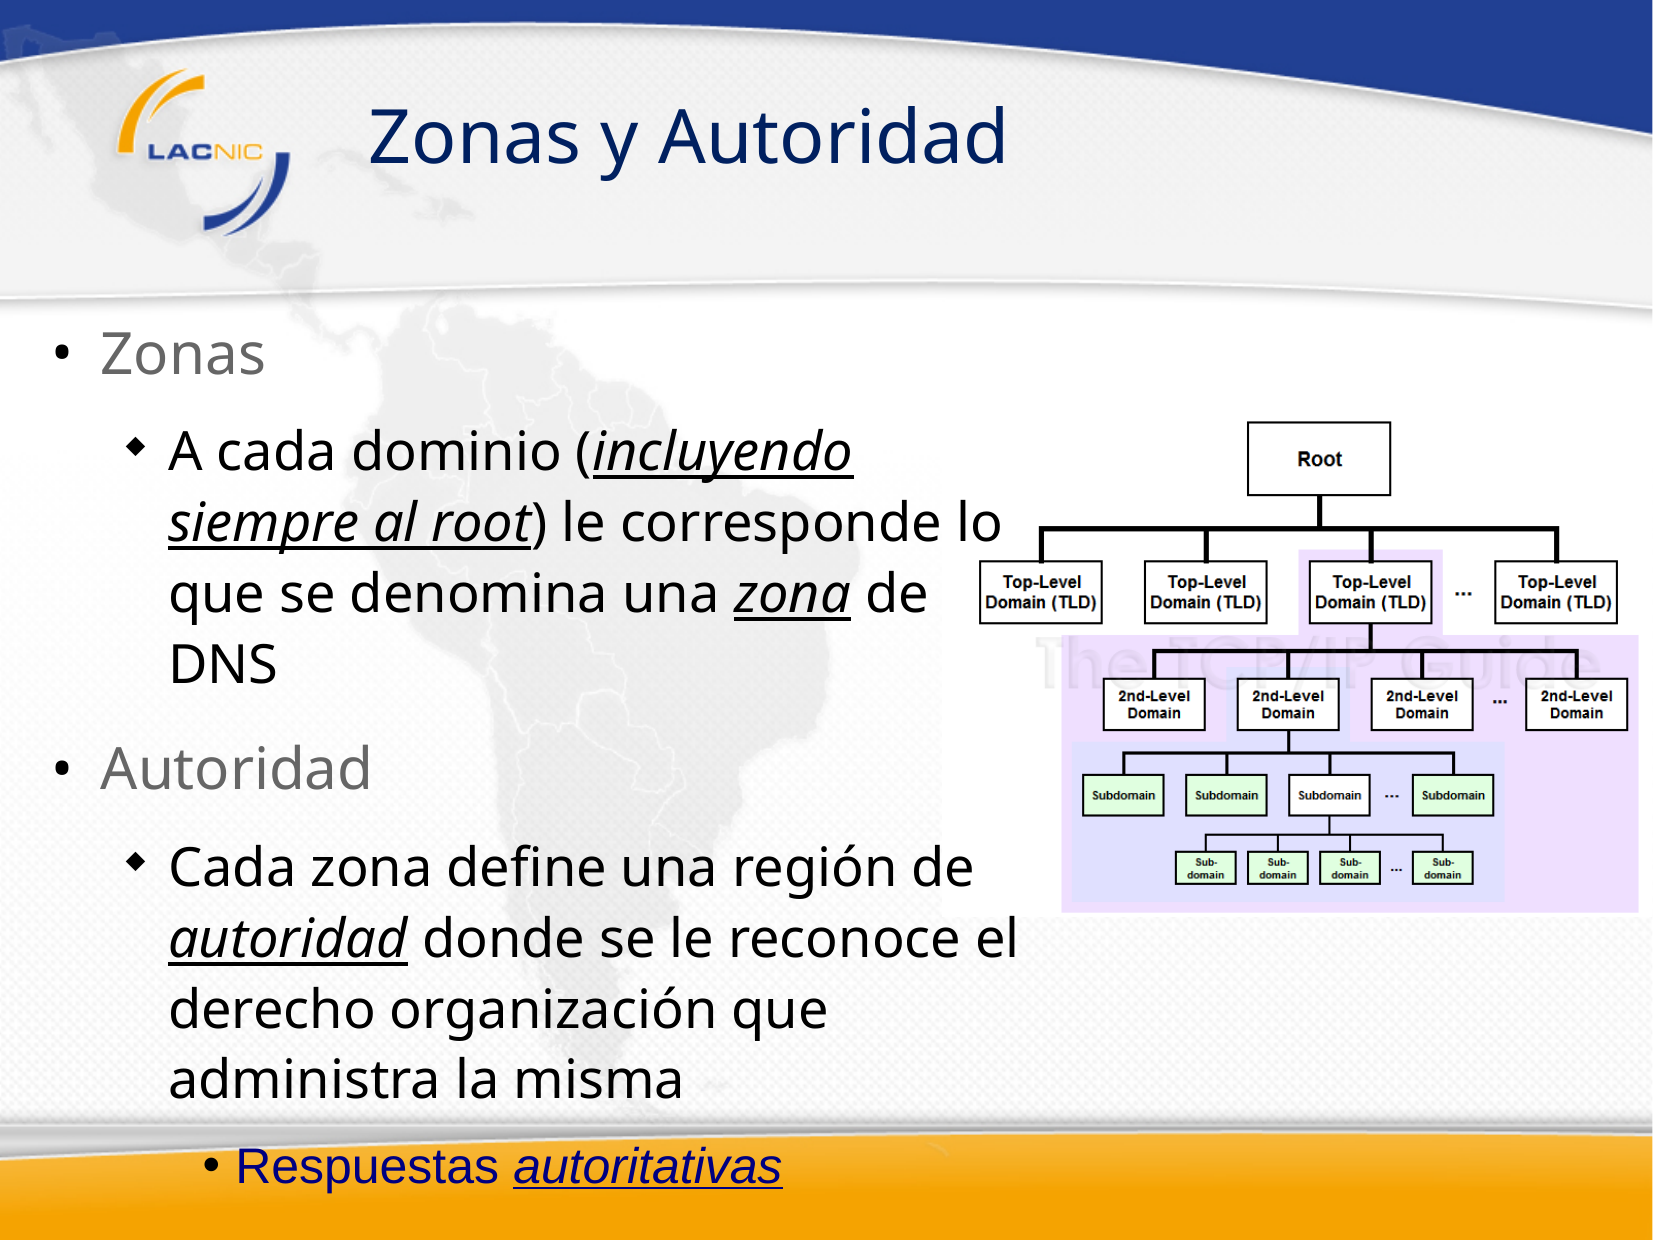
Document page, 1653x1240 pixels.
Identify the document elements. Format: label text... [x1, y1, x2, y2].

title Zonas y Autoridad [368, 0, 1610, 269]
picture [0, 0, 1653, 1240]
list Zonas A cada dominio (incluyendo siempre al root) le corresponde lo que se denomina una zona de DNS Autoridad Cada zona define una región de autoridad donde se le reconoce el derecho organización que administra la misma Respuestas autoritativas [34, 309, 1050, 1211]
